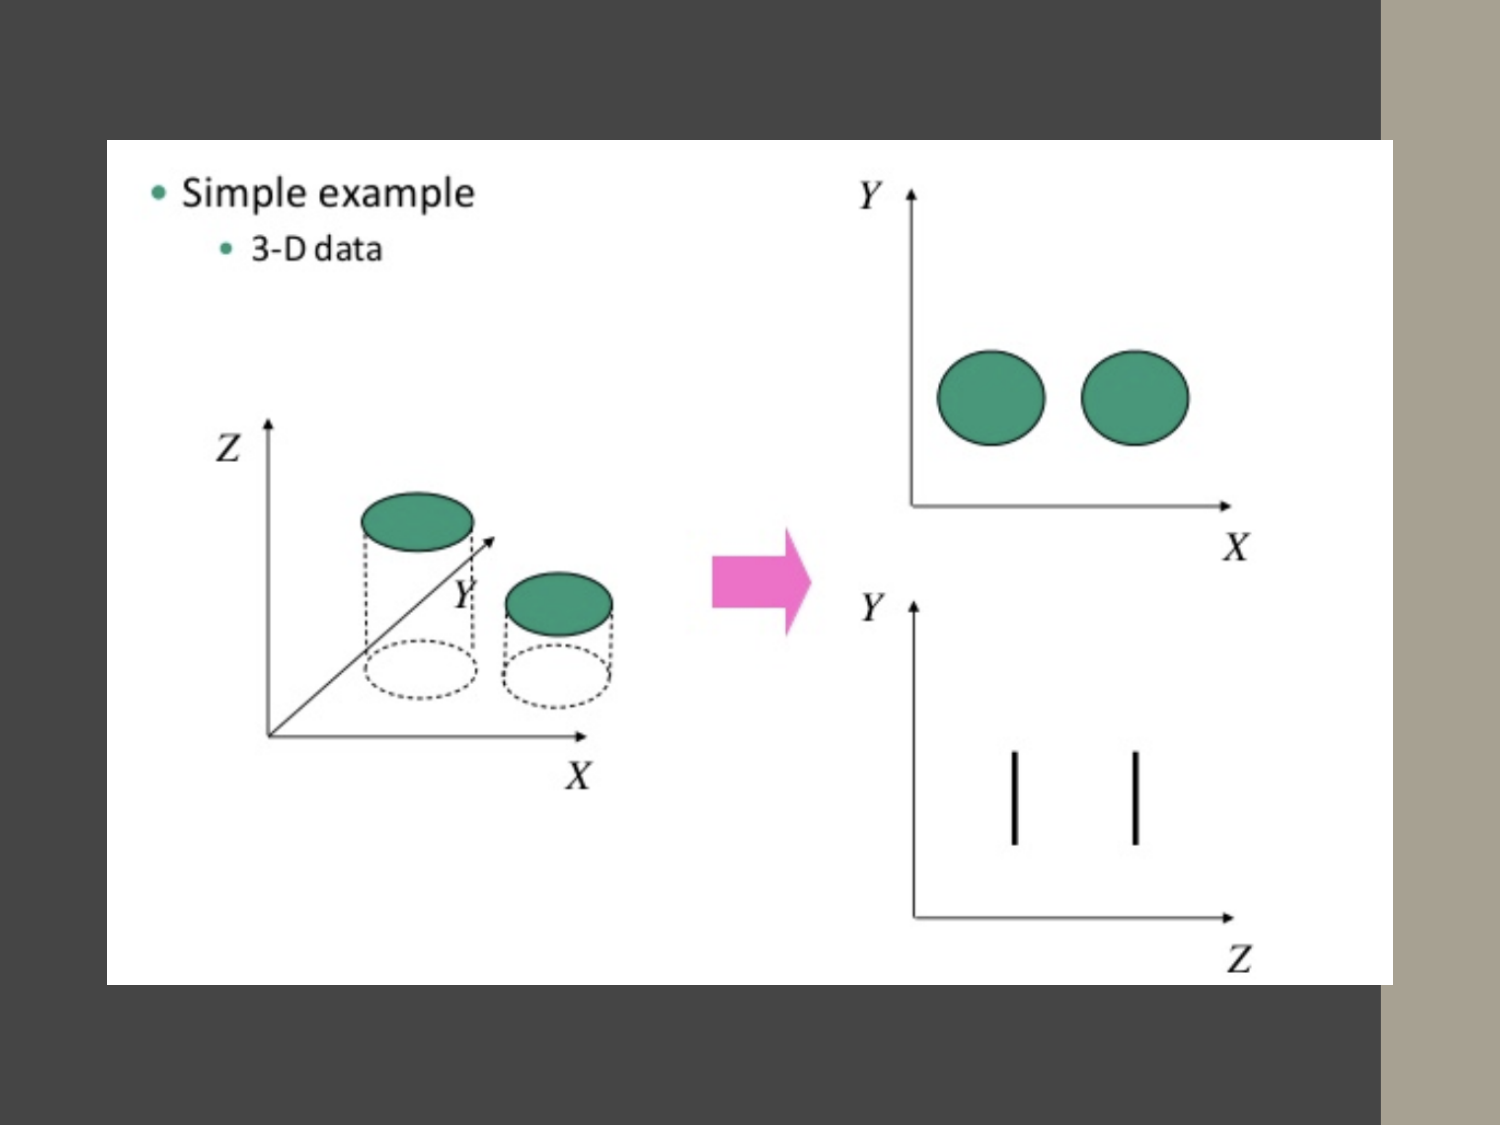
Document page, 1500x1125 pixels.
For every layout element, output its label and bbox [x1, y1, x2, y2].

picture [106, 140, 1393, 985]
